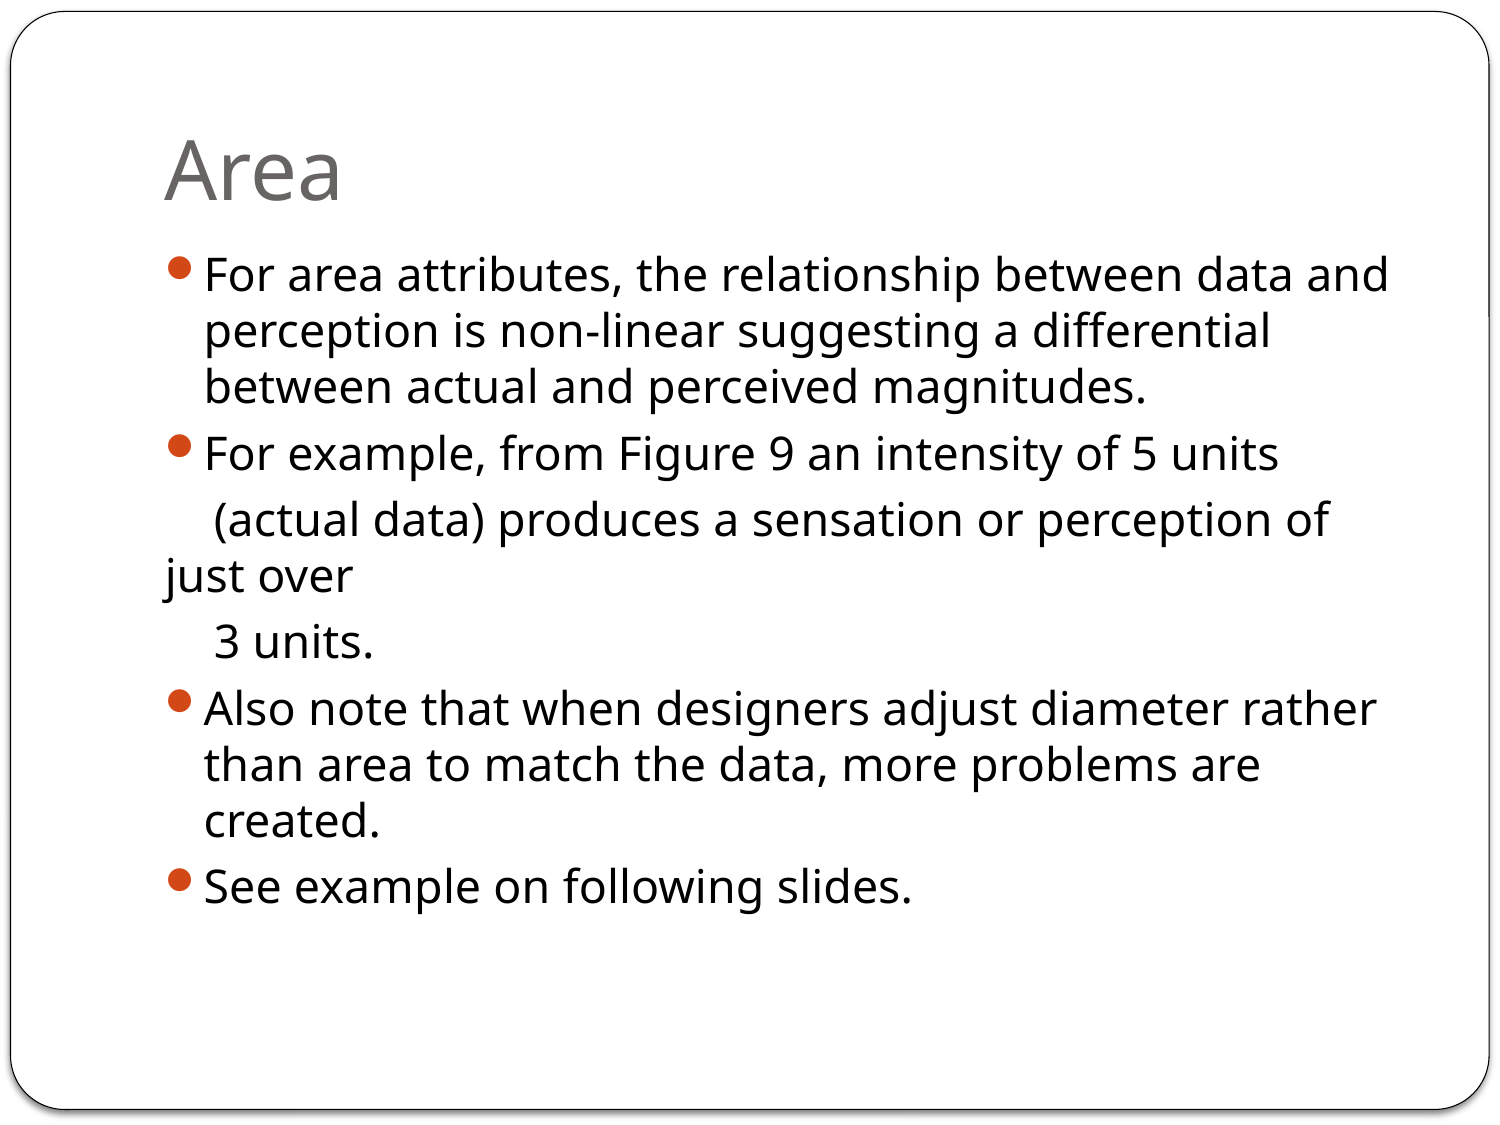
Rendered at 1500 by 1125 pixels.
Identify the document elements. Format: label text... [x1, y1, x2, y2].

title Area [150, 45, 1425, 233]
list For area attributes, the relationship between data and perception is non-linear suggesting a differential between actual and perceived magnitudes. For example, from Figure 9 an intensity of 5 units (actual data) produces a sensation or perception of just over 3 units. Also note that when designers adjust diameter rather than area to match the data, more problems are created. See example on following slides. [150, 237, 1425, 988]
